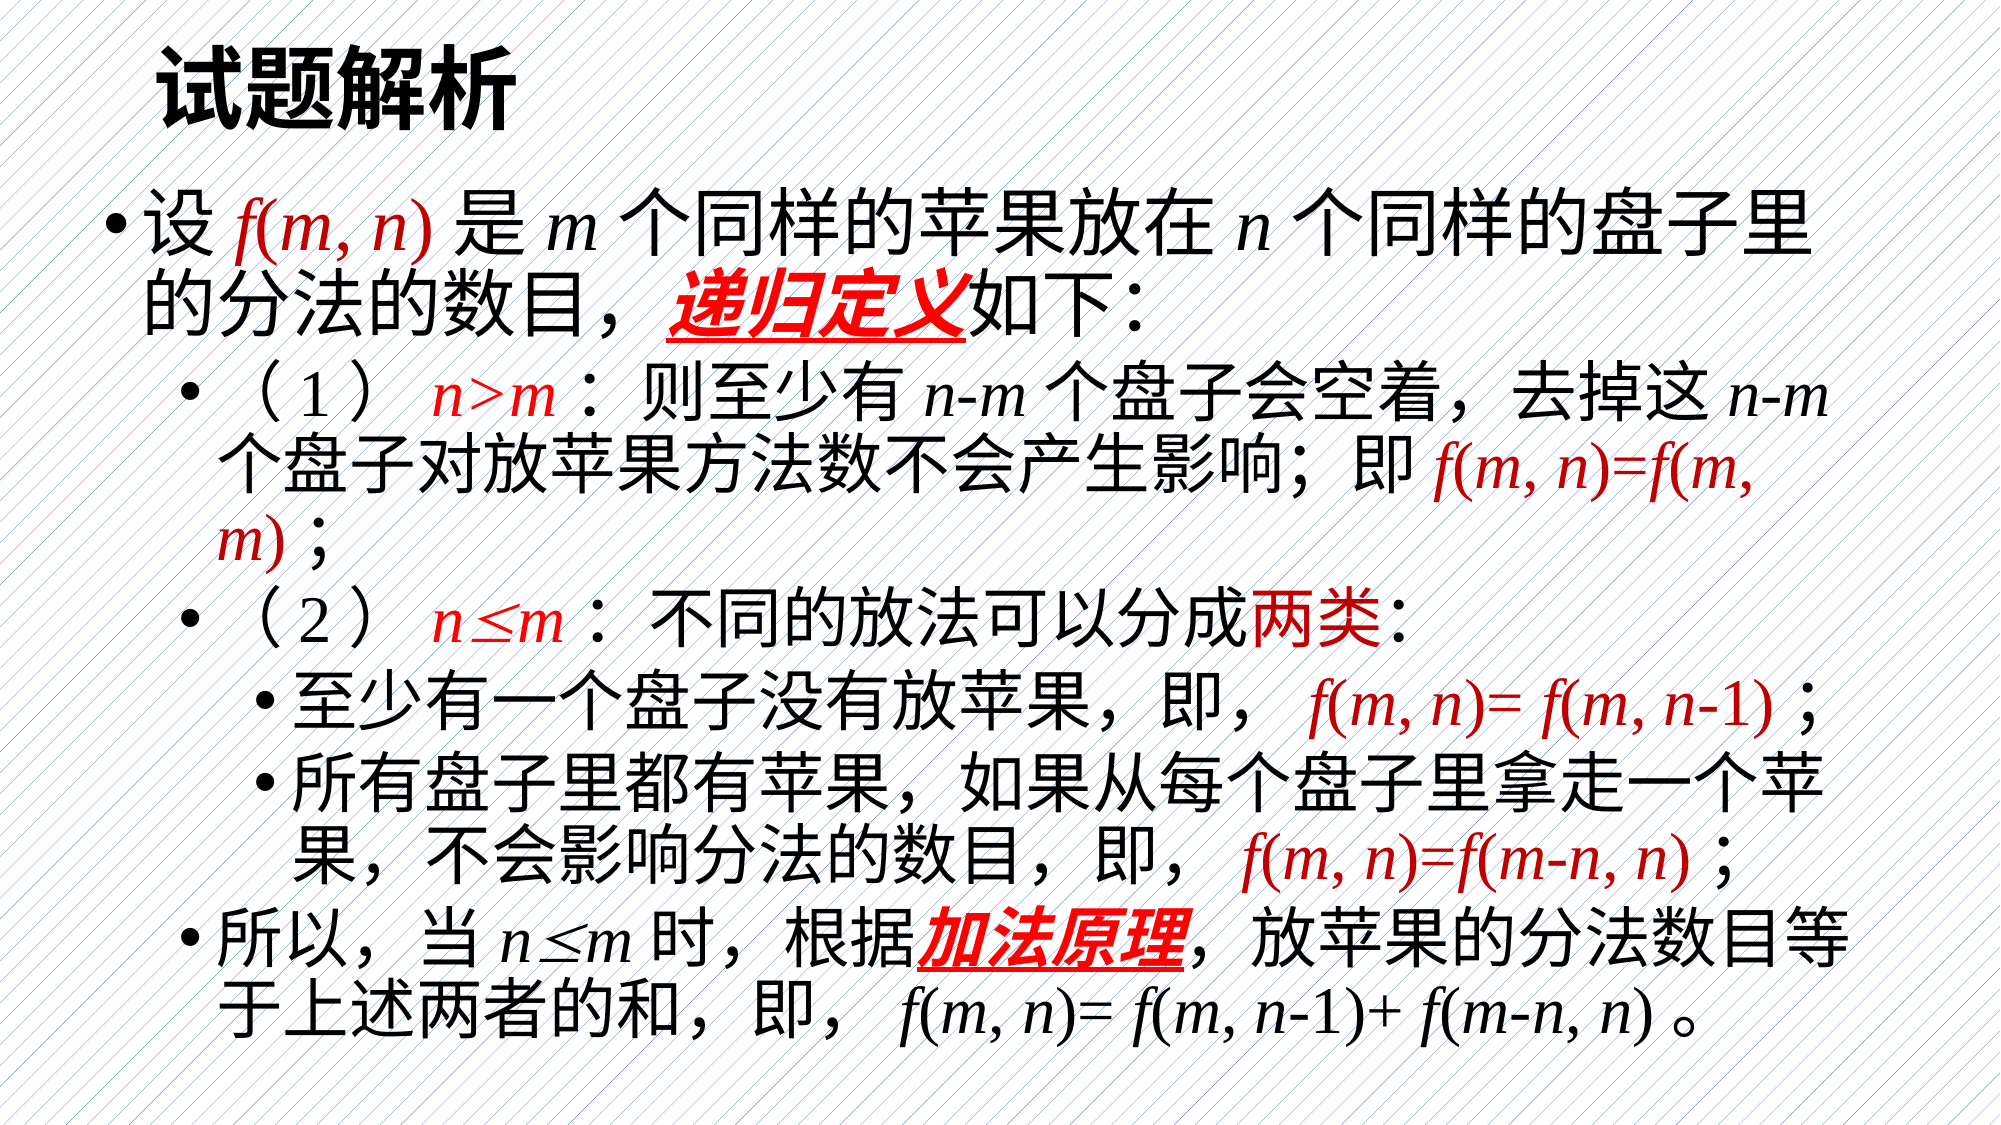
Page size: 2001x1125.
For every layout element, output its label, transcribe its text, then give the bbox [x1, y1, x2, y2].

list 设f(m, n)是m个同样的苹果放在n个同样的盘子里的分法的数目，递归定义如下： （1）n>m：则至少有n-m个盘子会空着，去掉这n-m个盘子对放苹果方法数不会产生影响；即f(m, n)=f(m, m)； （2）nm：不同的放法可以分成两类： 至少有一个盘子没有放苹果，即，f(m, n)= f(m, n-1)； 所有盘子里都有苹果，如果从每个盘子里拿走一个苹果，不会影响分法的数目，即，f(m, n)=f(m-n, n)； 所以，当nm时，根据加法原理，放苹果的分法数目等于上述两者的和，即，f(m, n)= f(m, n-1)+ f(m-n, n)。 [88, 178, 1893, 1101]
title 试题解析 [137, 24, 1863, 161]
